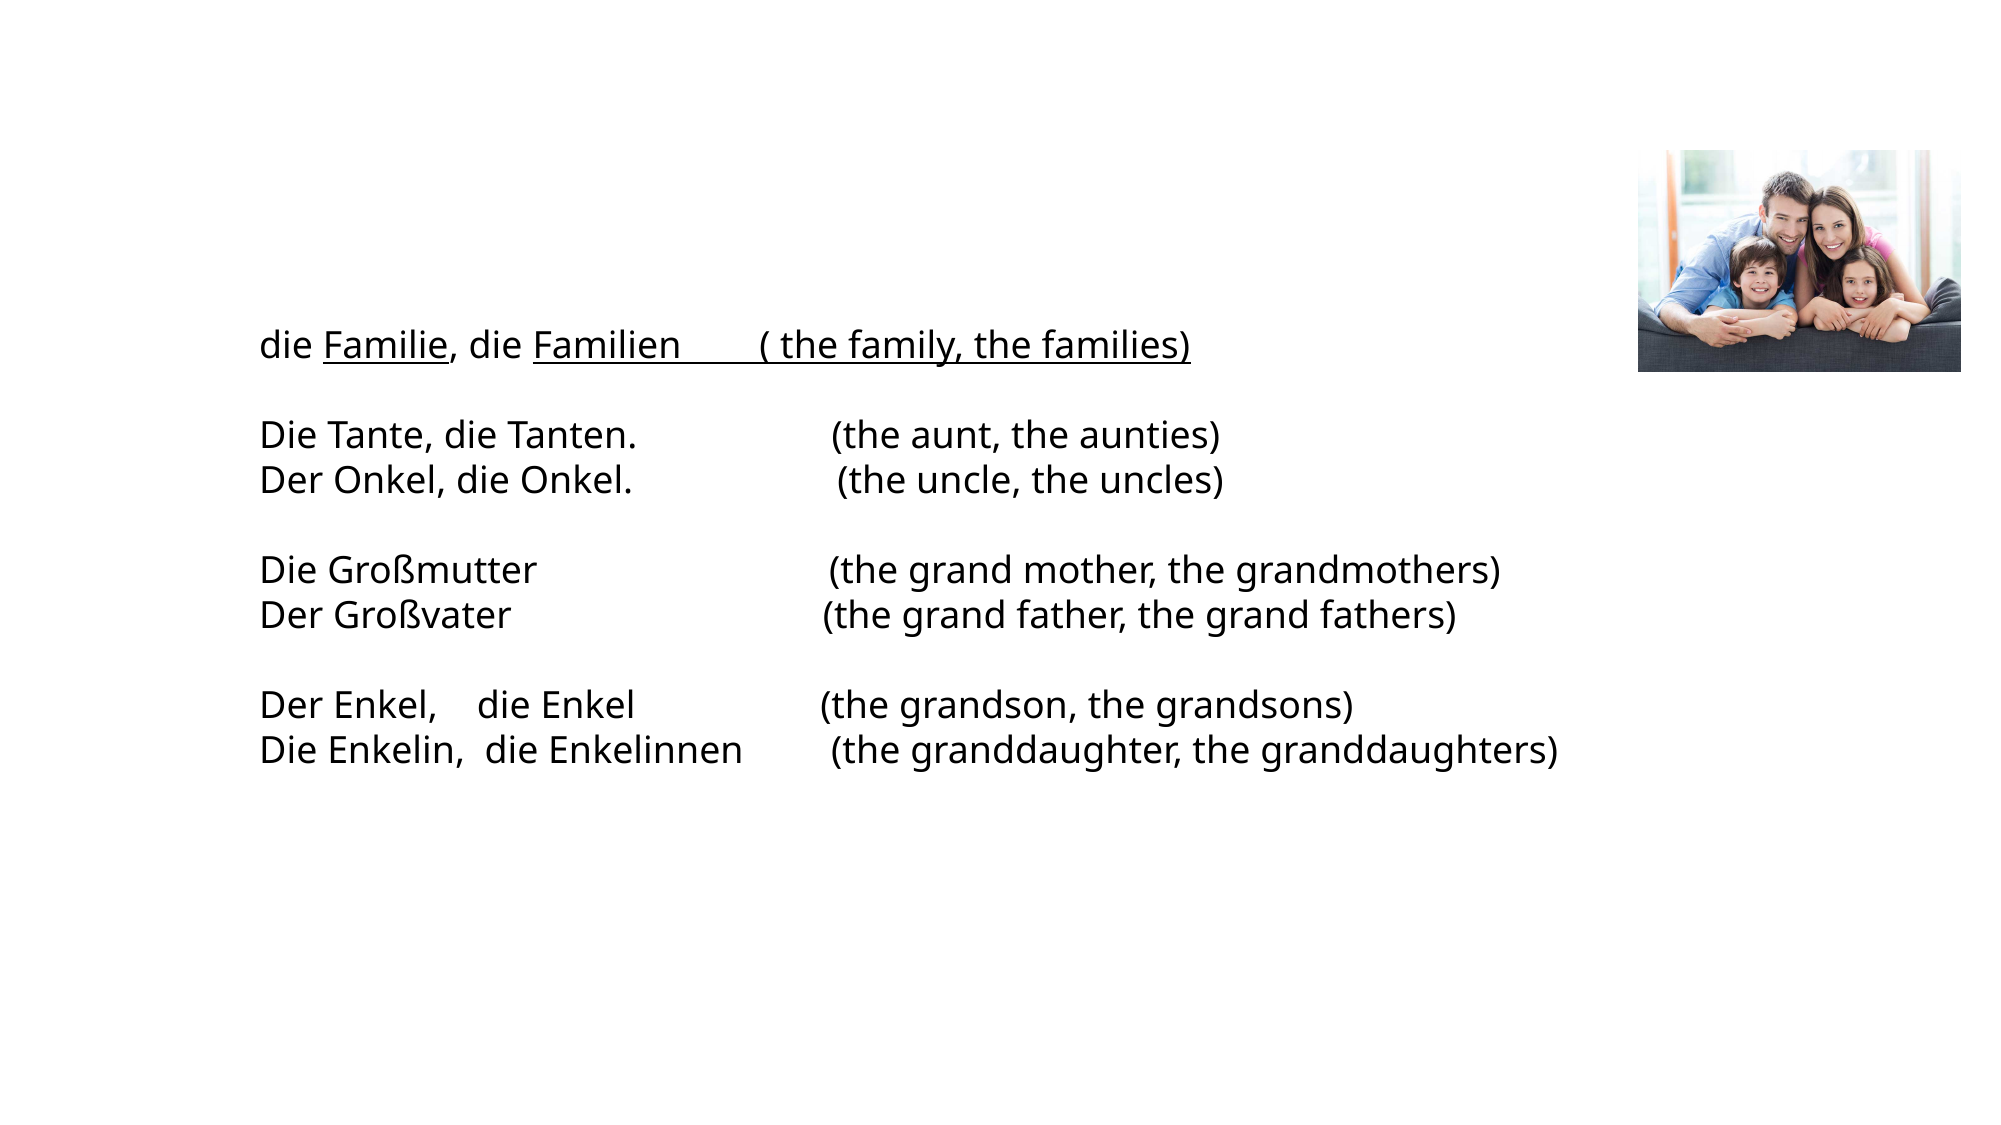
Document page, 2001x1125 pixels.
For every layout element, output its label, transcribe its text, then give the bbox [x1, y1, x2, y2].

text_box die Familie, die Familien ( the family, the families) Die Tante, die Tanten. (the aunt, the aunties) Der Onkel, die Onkel. (the uncle, the uncles) Die Großmutter (the grand mother, the grandmothers) Der Großvater (the grand father, the grand fathers) Der Enkel, die Enkel (the grandson, the grandsons) Die Enkelin, die Enkelinnen (the granddaughter, the granddaughters) [244, 223, 1667, 779]
picture [1638, 150, 1961, 372]
